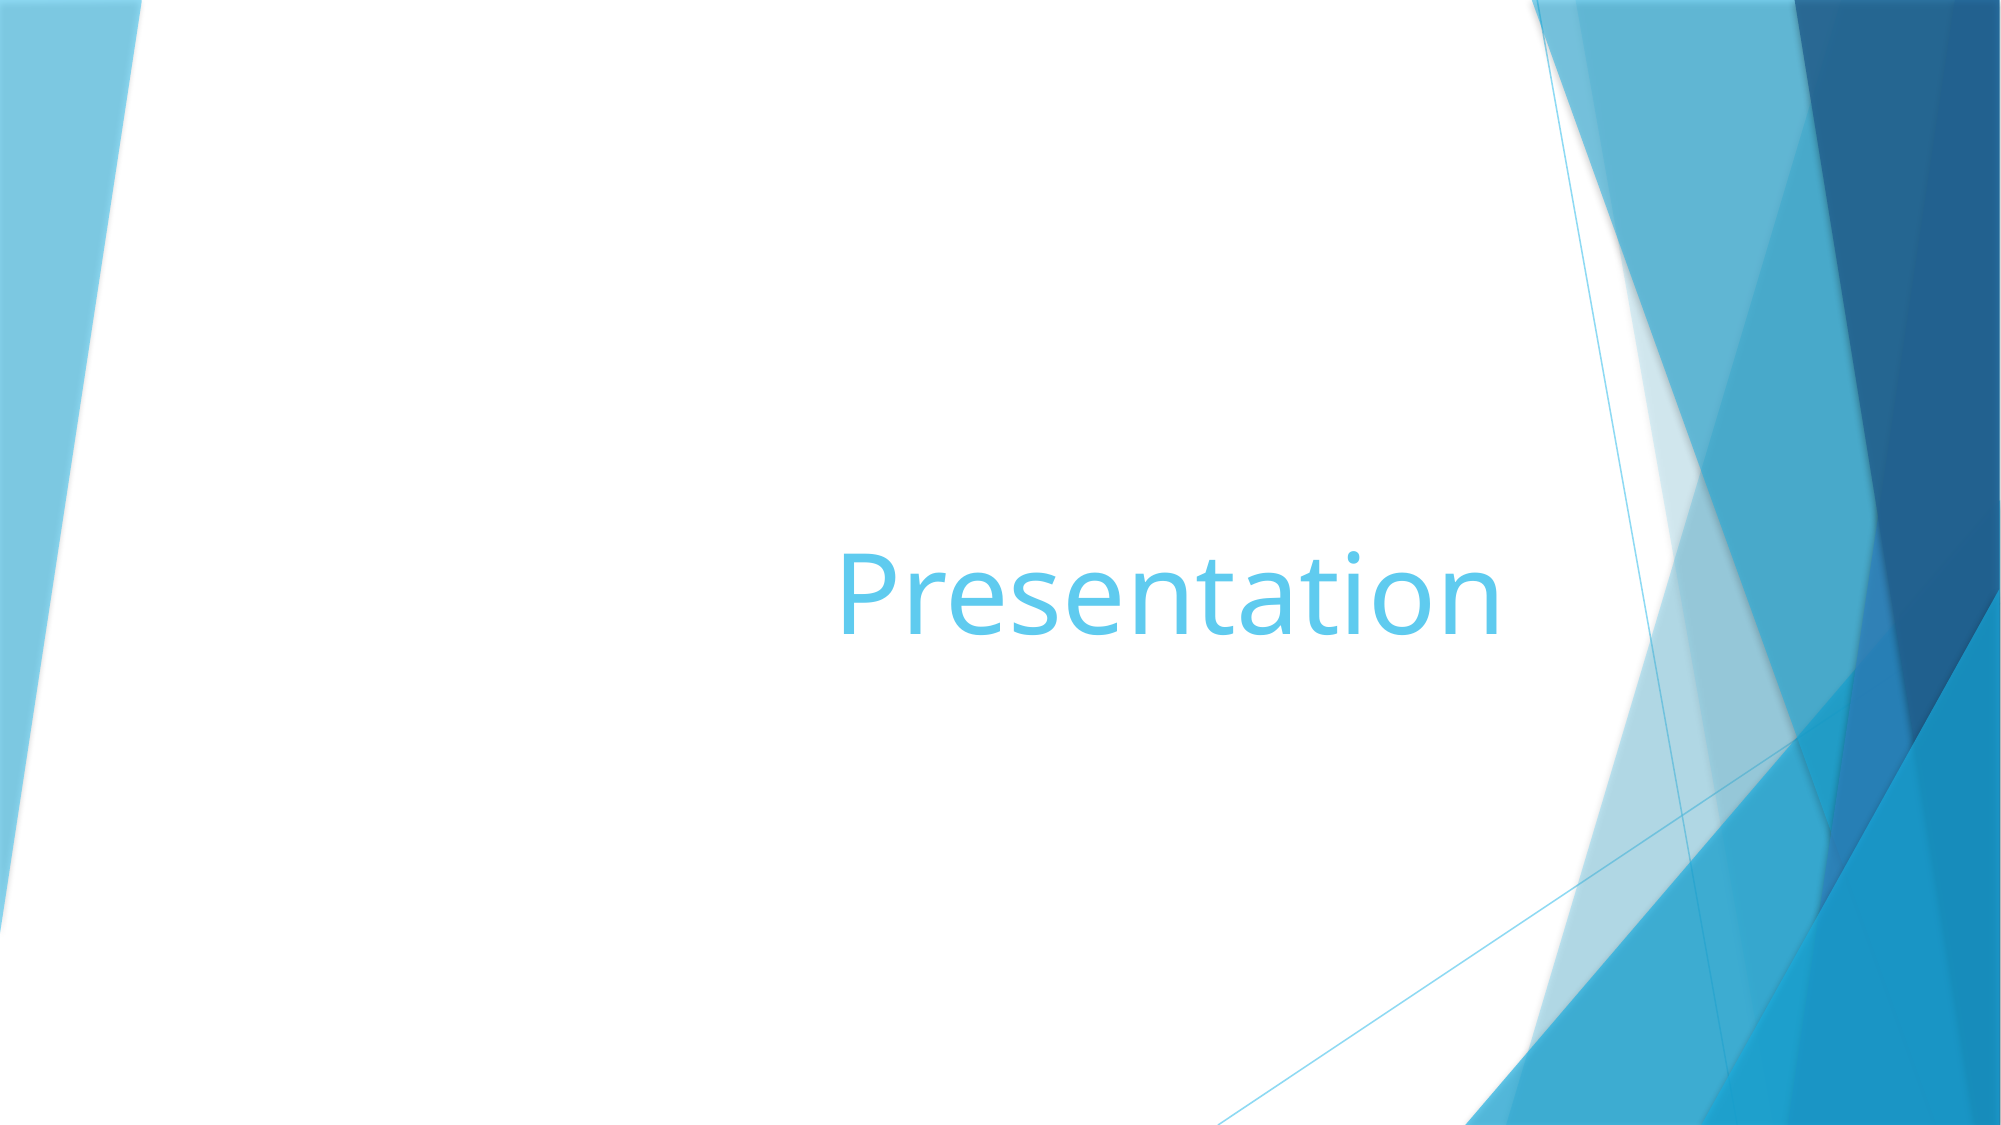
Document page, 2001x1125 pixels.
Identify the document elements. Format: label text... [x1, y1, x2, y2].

title Presentation [247, 394, 1522, 665]
